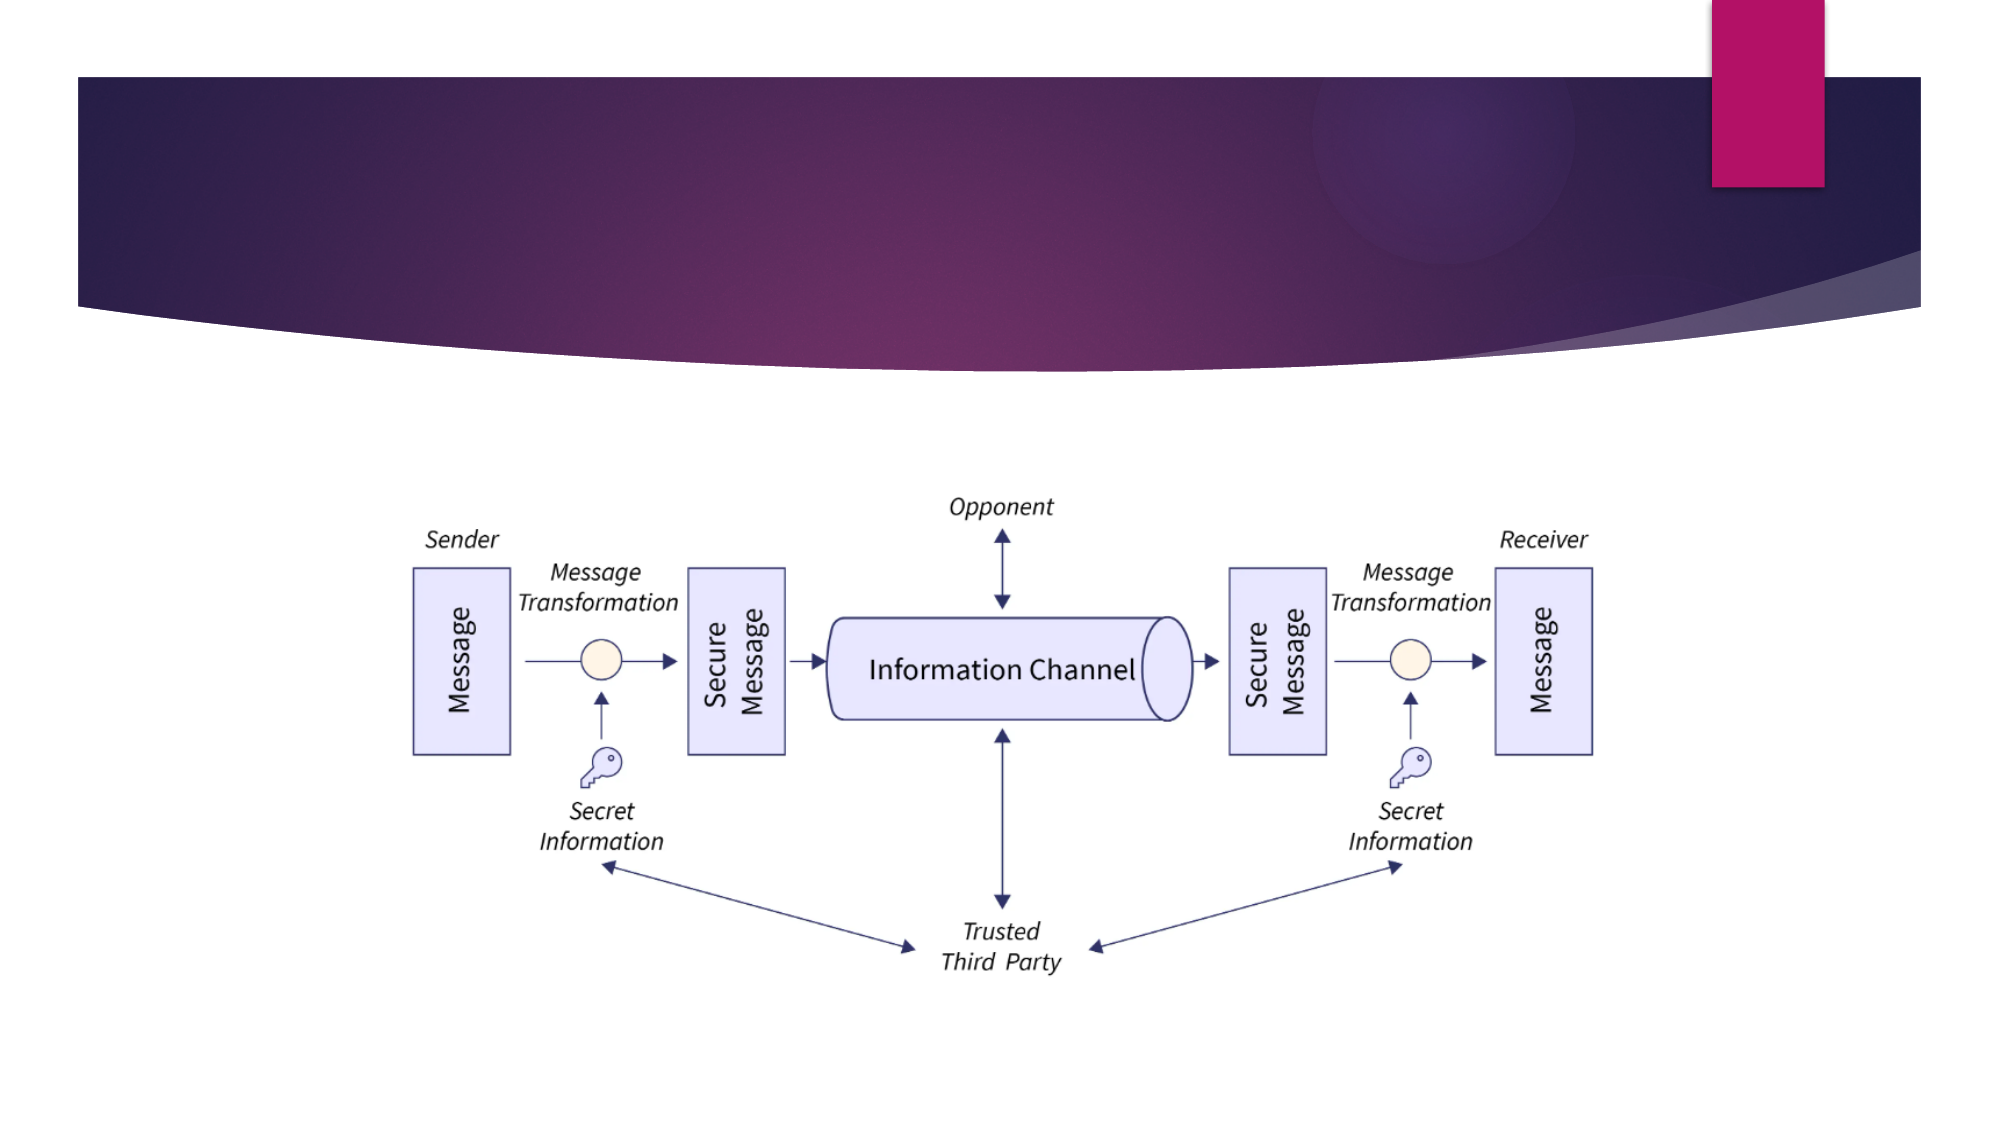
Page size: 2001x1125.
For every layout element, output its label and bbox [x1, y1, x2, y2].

list [332, 464, 1627, 998]
